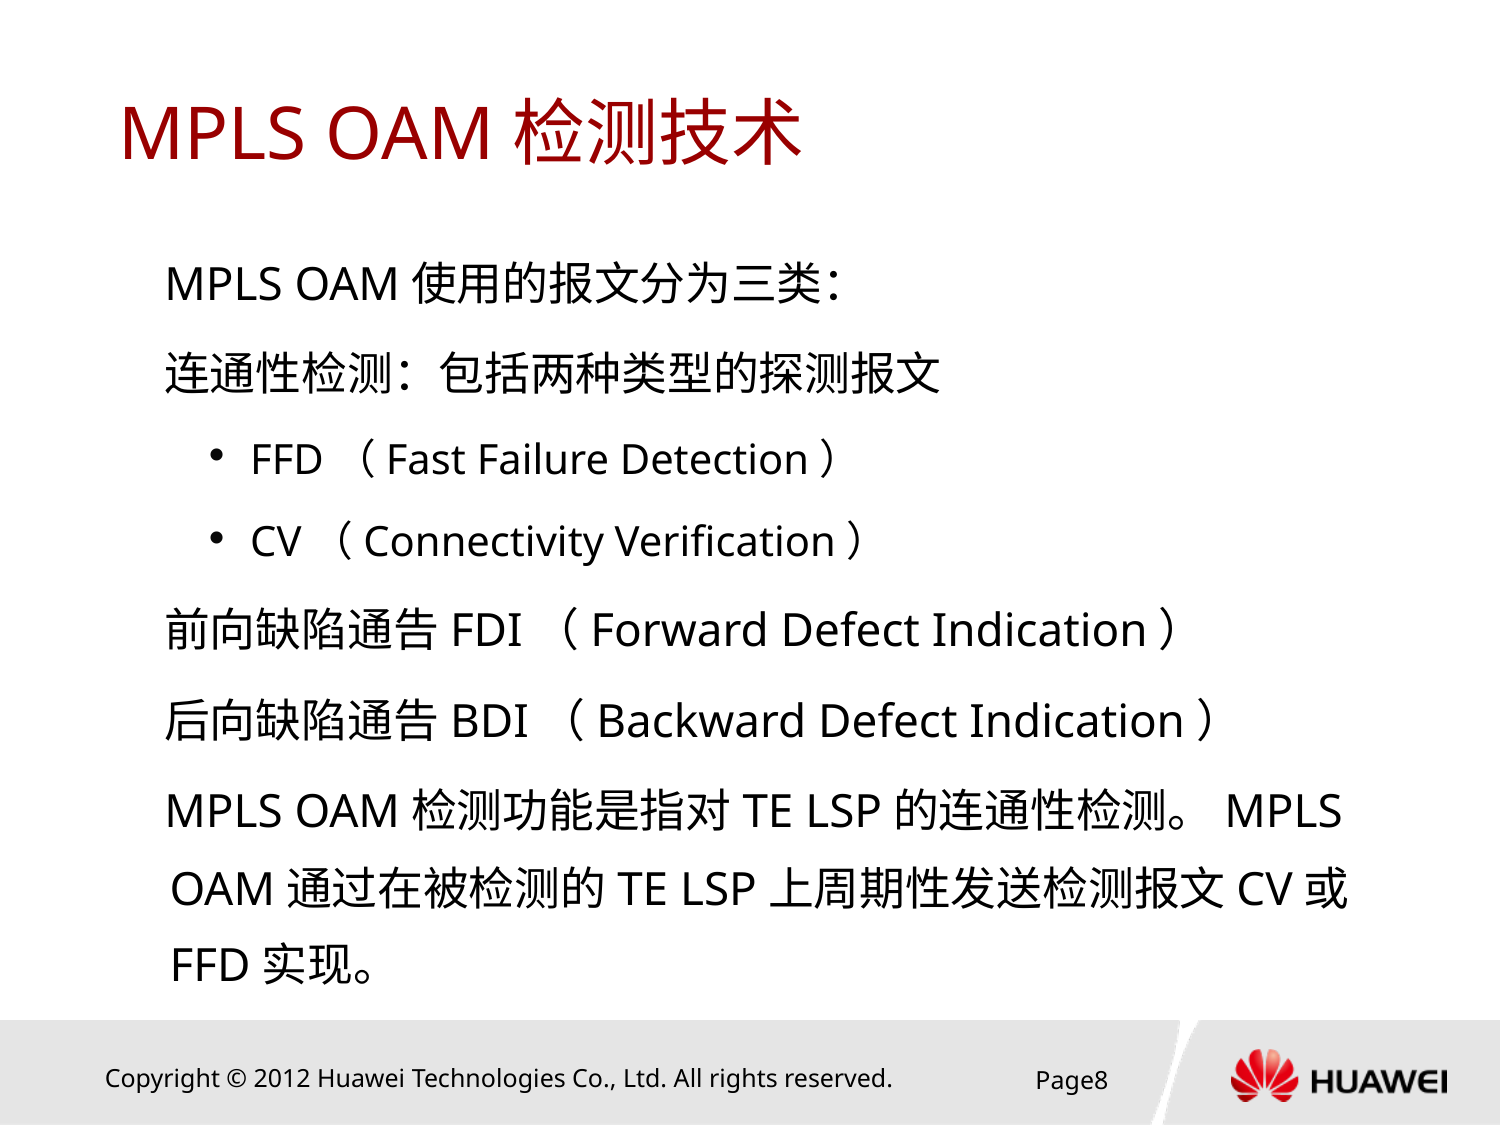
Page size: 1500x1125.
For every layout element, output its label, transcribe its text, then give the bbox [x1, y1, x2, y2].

slide_number Page [1035, 1065, 1285, 1122]
title MPLS OAM检测技术 [104, 58, 1374, 202]
picture [0, 1020, 1500, 1125]
list MPLS OAM使用的报文分为三类： 连通性检测：包括两种类型的探测报文 FFD（Fast Failure Detection） CV（Connectivity Verification） 前向缺陷通告FDI（Forward Defect Indication） 后向缺陷通告BDI（Backward Defect Indication） MPLS OAM检测功能是指对TE LSP的连通性检测。MPLS OAM通过在被检测的TE LSP上周期性发送检测报文CV或FFD实现。 [106, 225, 1409, 915]
